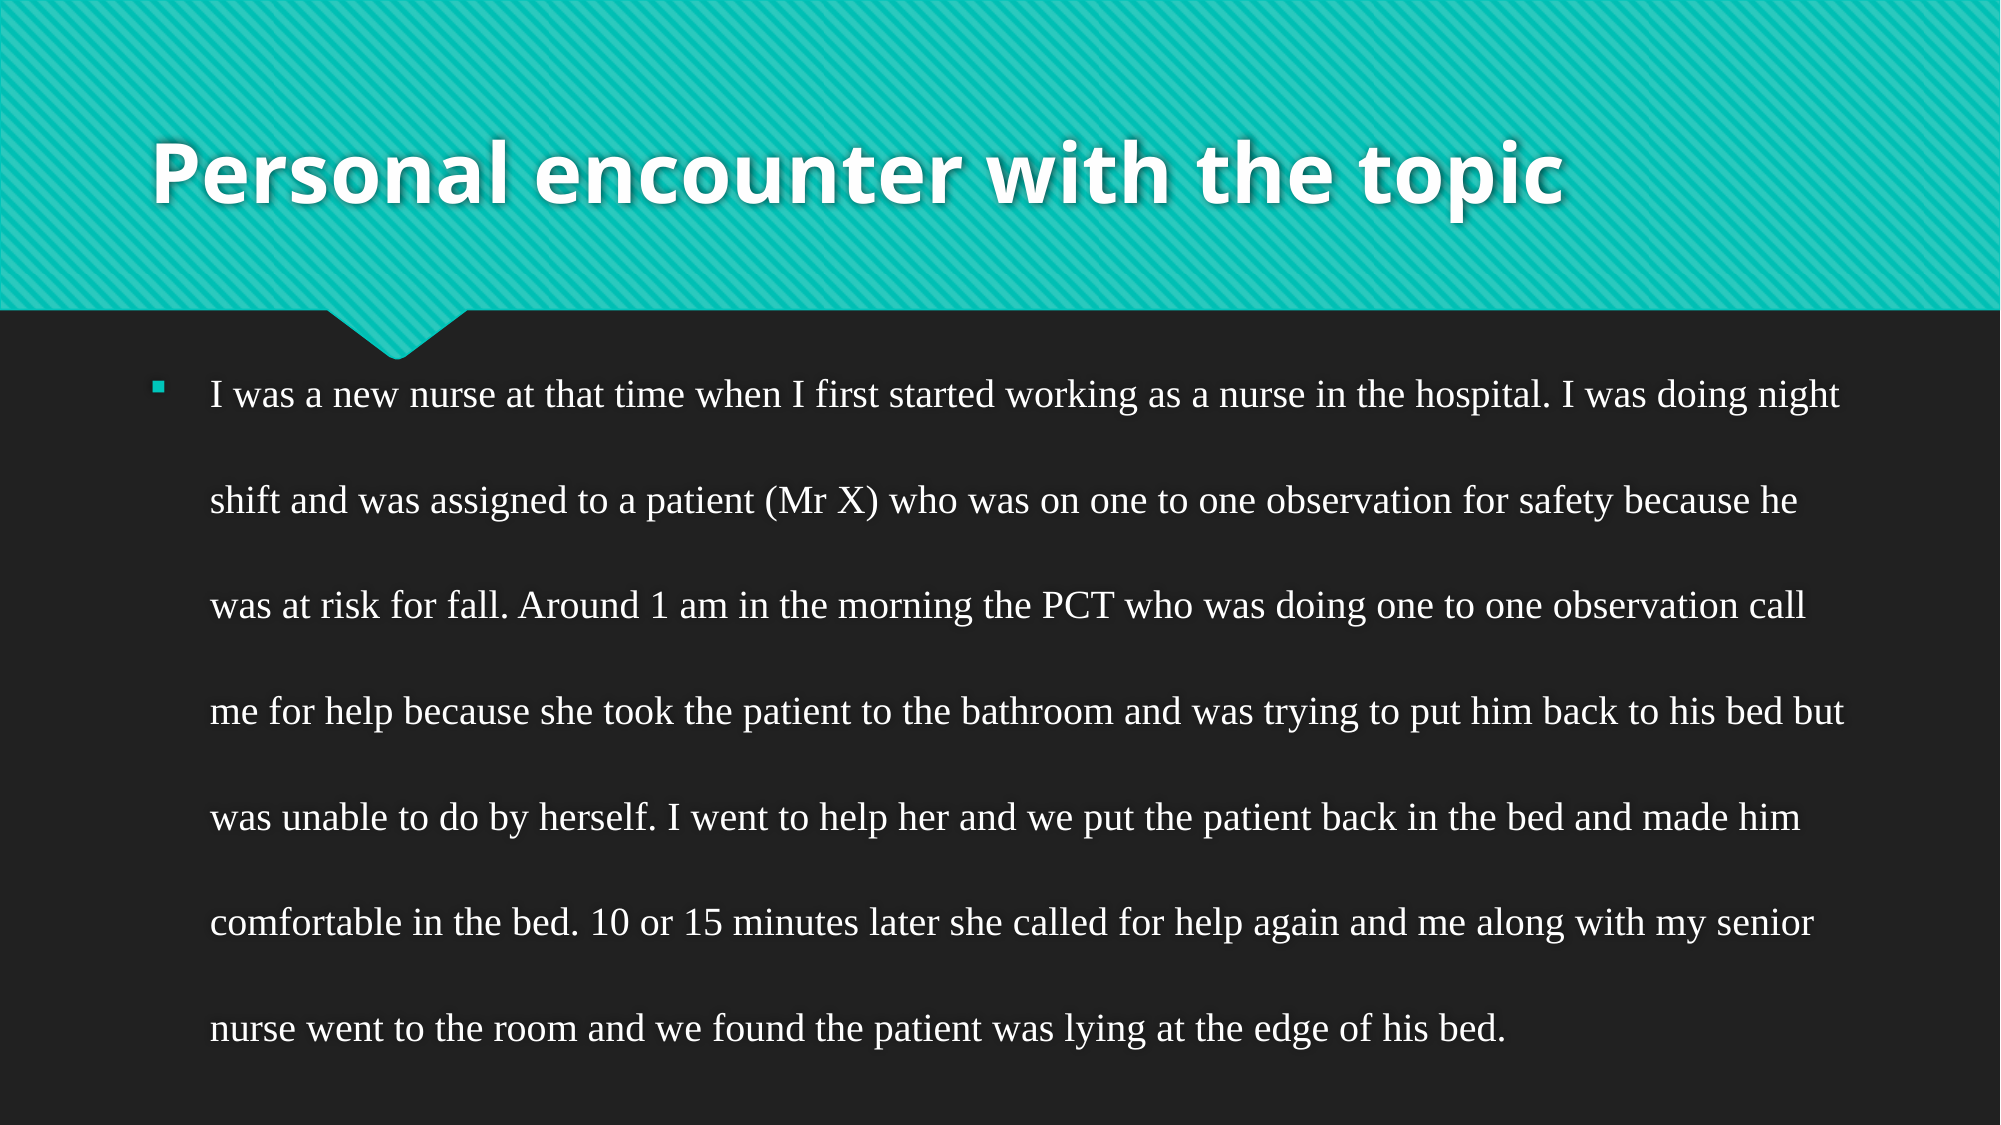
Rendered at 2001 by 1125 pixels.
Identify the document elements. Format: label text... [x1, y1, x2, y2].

list I was a new nurse at that time when I first started working as a nurse in the hospital. I was doing night shift and was assigned to a patient (Mr X) who was on one to one observation for safety because he was at risk for fall. Around 1 am in the morning the PCT who was doing one to one observation call me for help because she took the patient to the bathroom and was trying to put him back to his bed but was unable to do by herself. I went to help her and we put the patient back in the bed and made him comfortable in the bed. 10 or 15 minutes later she called for help again and me along with my senior nurse went to the room and we found the patient was lying at the edge of his bed. [134, 256, 1868, 1125]
title Personal encounter with the topic [134, 25, 1868, 251]
